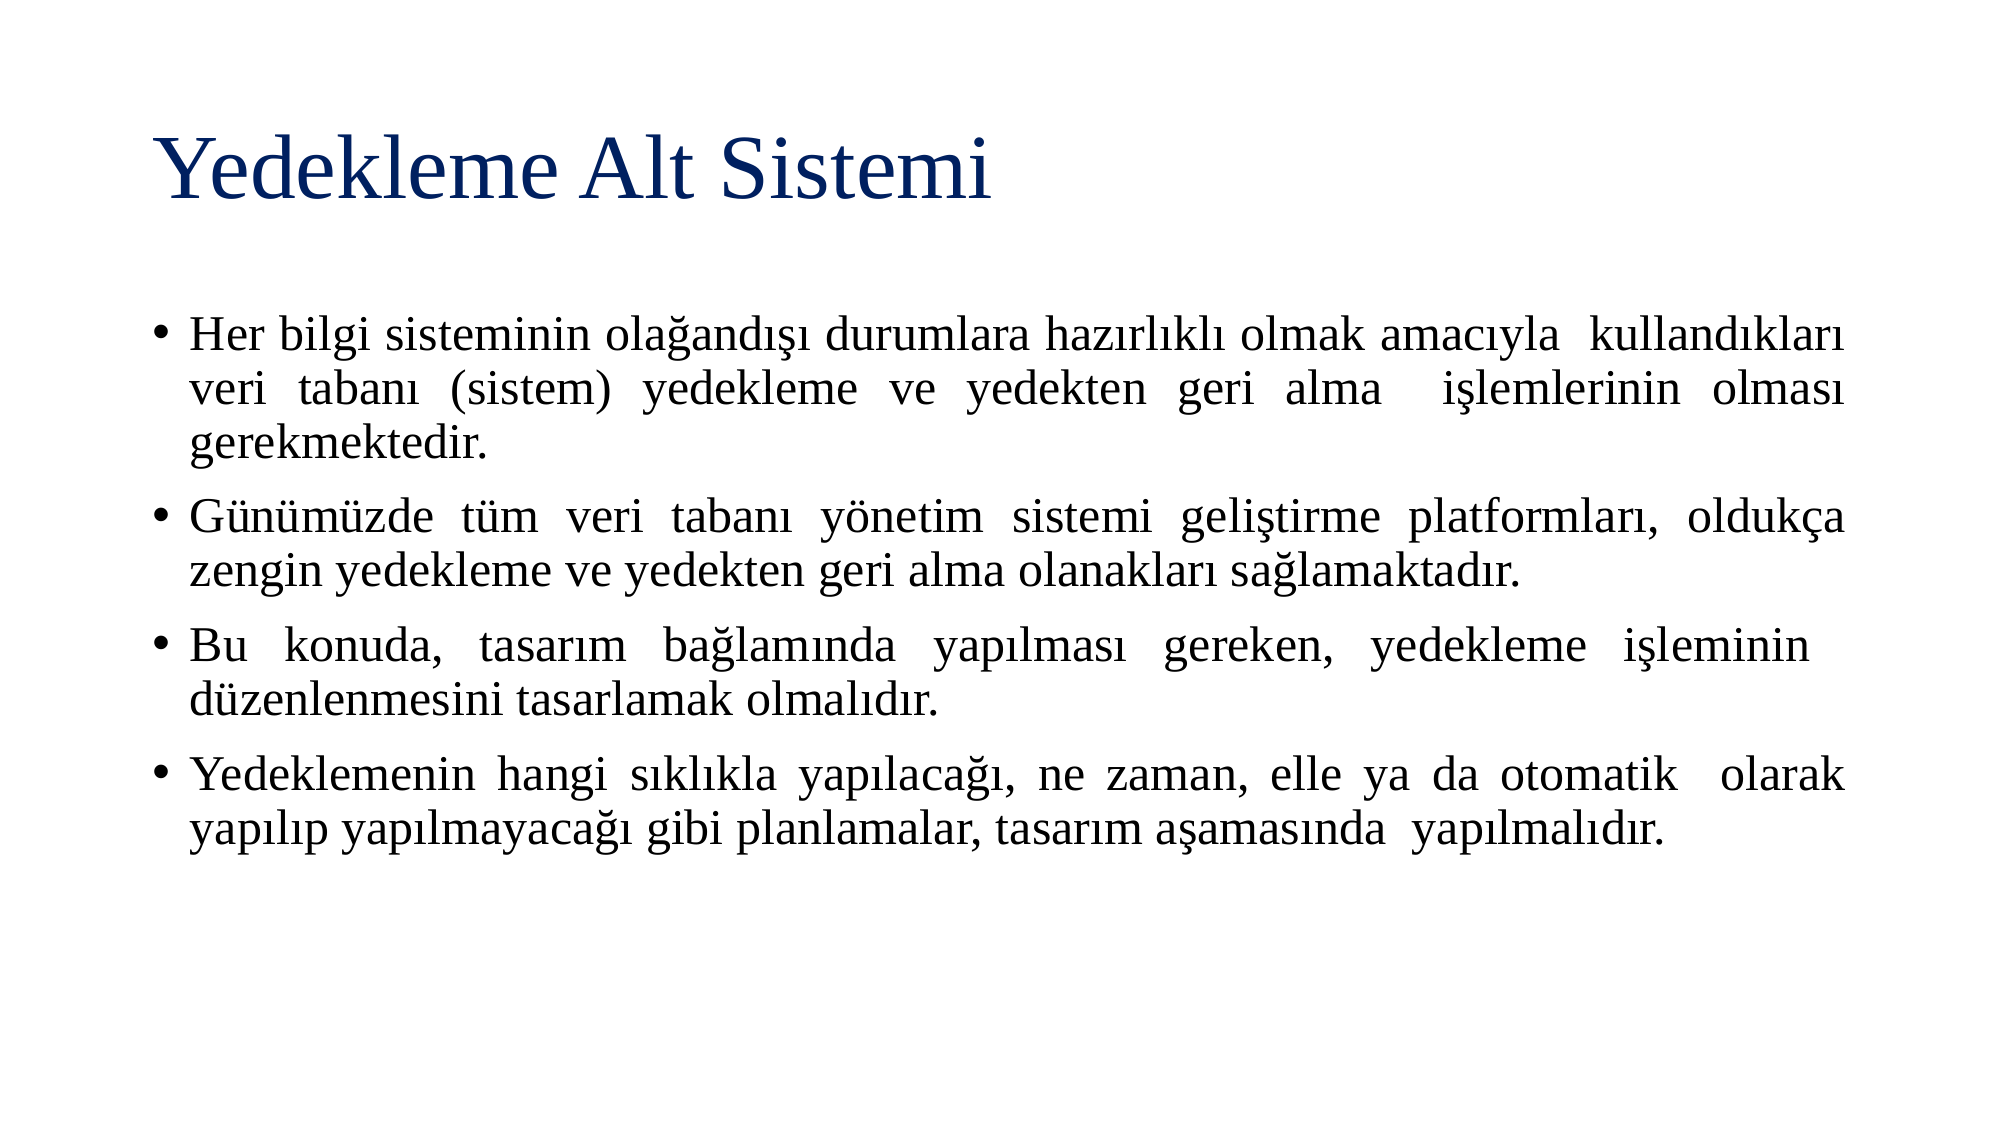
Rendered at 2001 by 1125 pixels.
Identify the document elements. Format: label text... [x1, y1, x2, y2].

list Her bilgi sisteminin olağandışı durumlara hazırlıklı olmak amacıyla kullandıkları veri tabanı (sistem) yedekleme ve yedekten geri alma işlemlerinin olması gerekmektedir. Günümüzde tüm veri tabanı yönetim sistemi geliştirme platformları, oldukça zengin yedekleme ve yedekten geri alma olanakları sağlamaktadır. Bu konuda, tasarım bağlamında yapılması gereken, yedekleme işleminin düzenlenmesini tasarlamak olmalıdır. Yedeklemenin hangi sıklıkla yapılacağı, ne zaman, elle ya da otomatik olarak yapılıp yapılmayacağı gibi planlamalar, tasarım aşamasında yapılmalıdır. [137, 299, 1863, 1014]
title Yedekleme Alt Sistemi [137, 59, 1863, 278]
